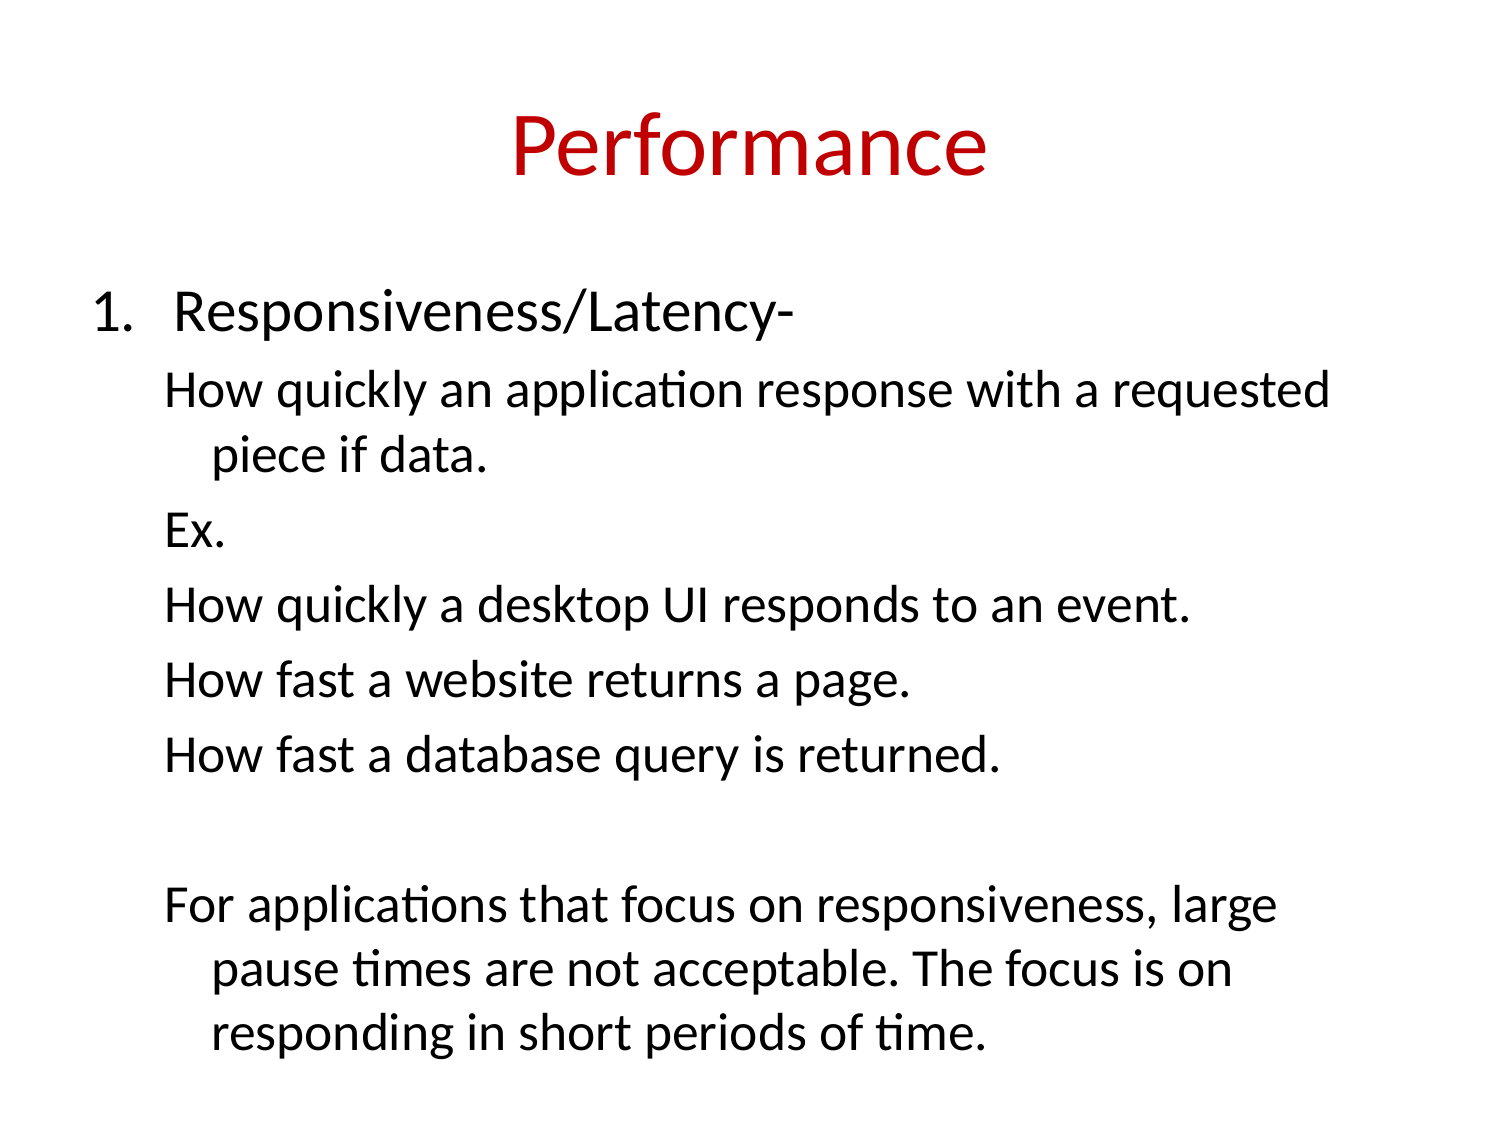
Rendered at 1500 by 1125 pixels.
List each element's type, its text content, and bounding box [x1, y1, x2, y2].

title Performance [75, 45, 1425, 233]
list Responsiveness/Latency- How quickly an application response with a requested piece if data. Ex. How quickly a desktop UI responds to an event. How fast a website returns a page. How fast a database query is returned. For applications that focus on responsiveness, large pause times are not acceptable. The focus is on responding in short periods of time. [75, 262, 1425, 1075]
